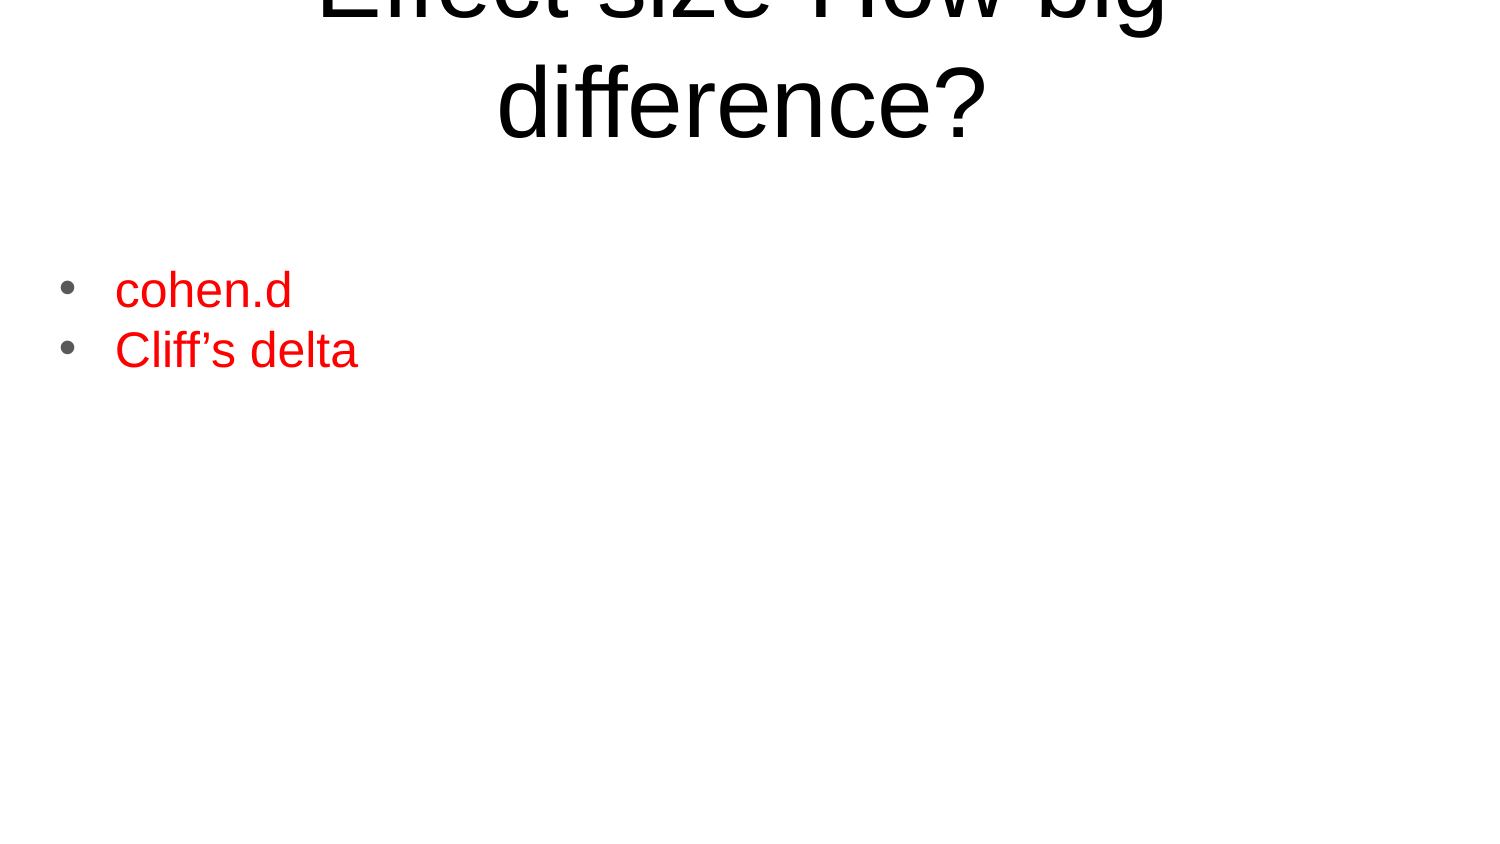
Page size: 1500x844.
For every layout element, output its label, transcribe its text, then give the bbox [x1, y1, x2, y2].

title Effect size-How big difference? [43, 48, 1442, 173]
subtitle cohen.d Cliff’s delta [43, 242, 1442, 798]
